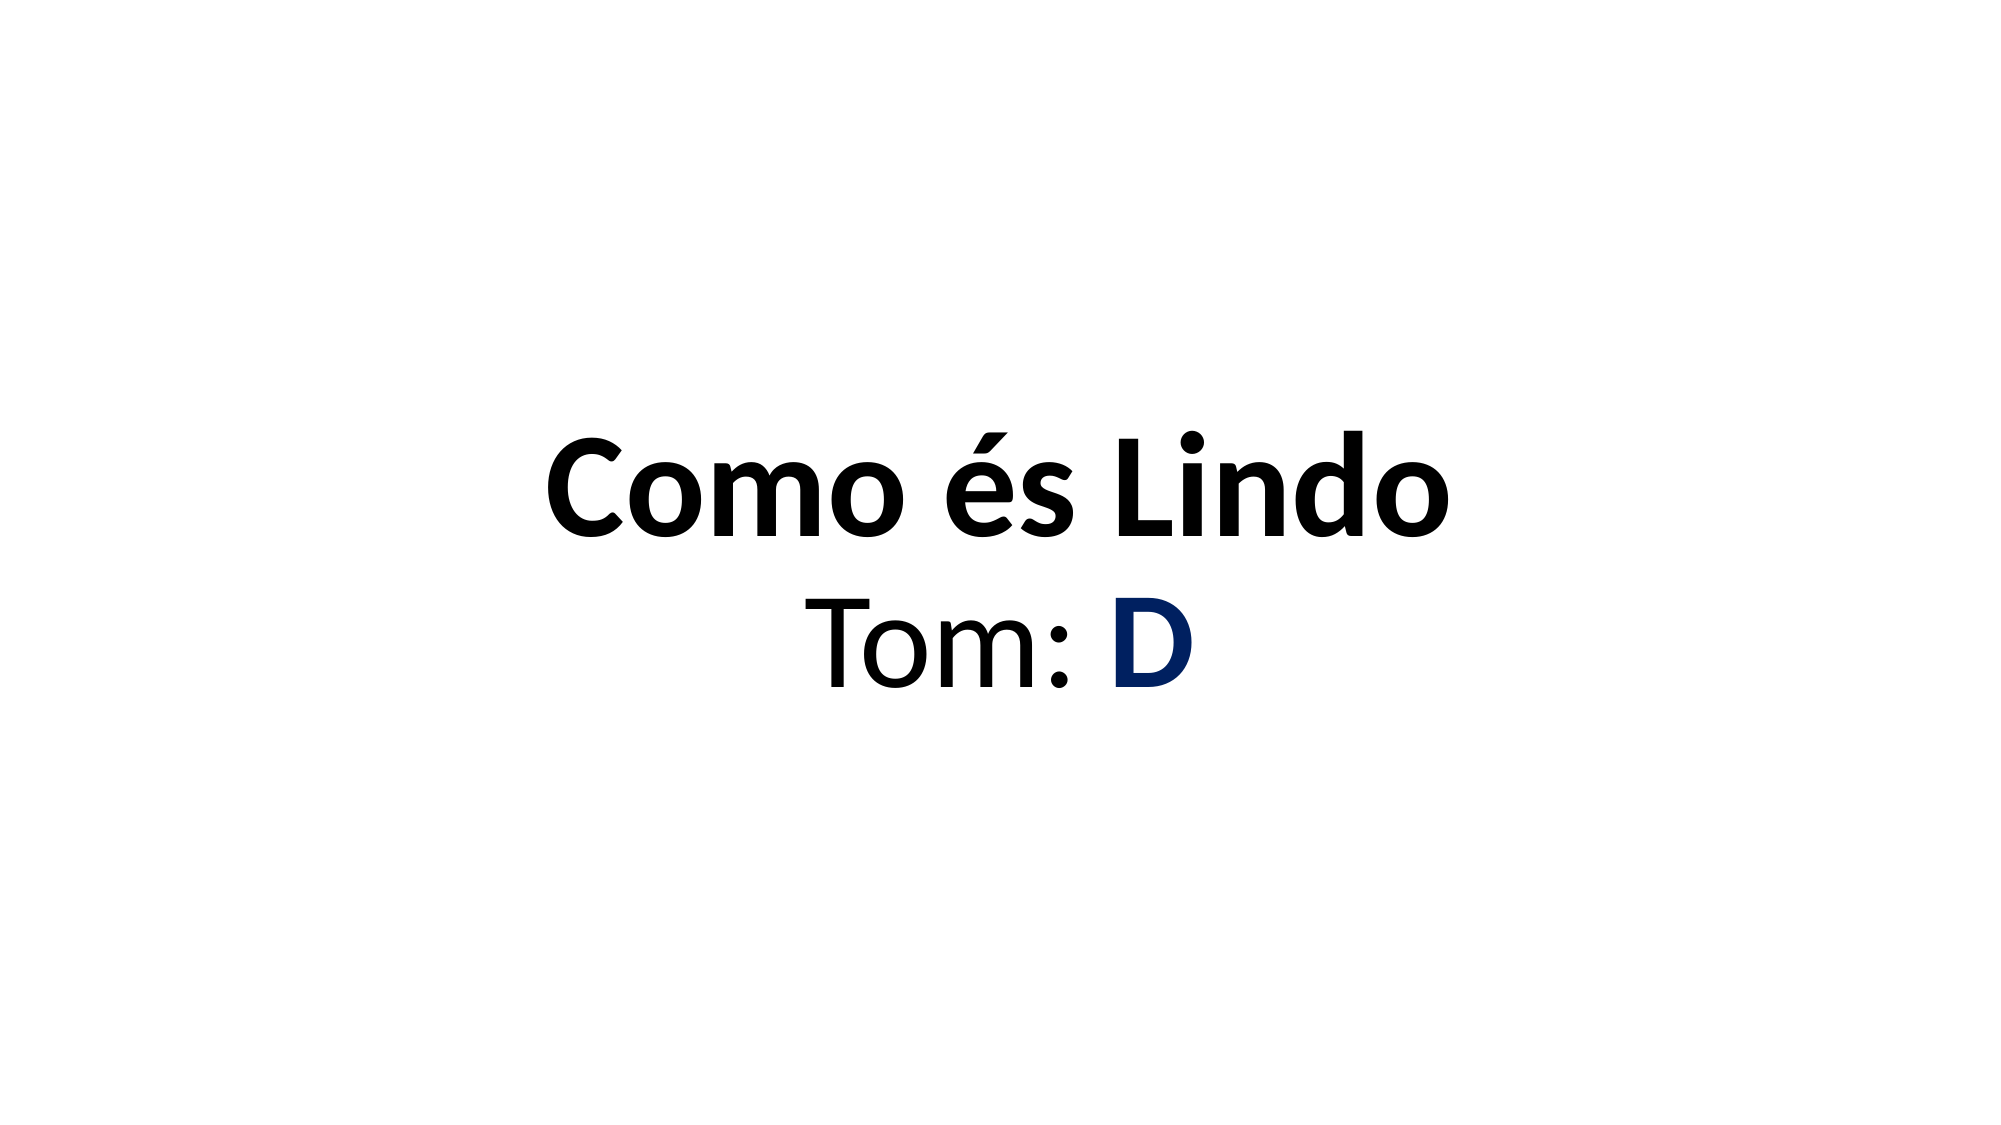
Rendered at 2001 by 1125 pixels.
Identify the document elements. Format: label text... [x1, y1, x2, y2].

title Como és Lindo Tom: D [0, 0, 2000, 1125]
